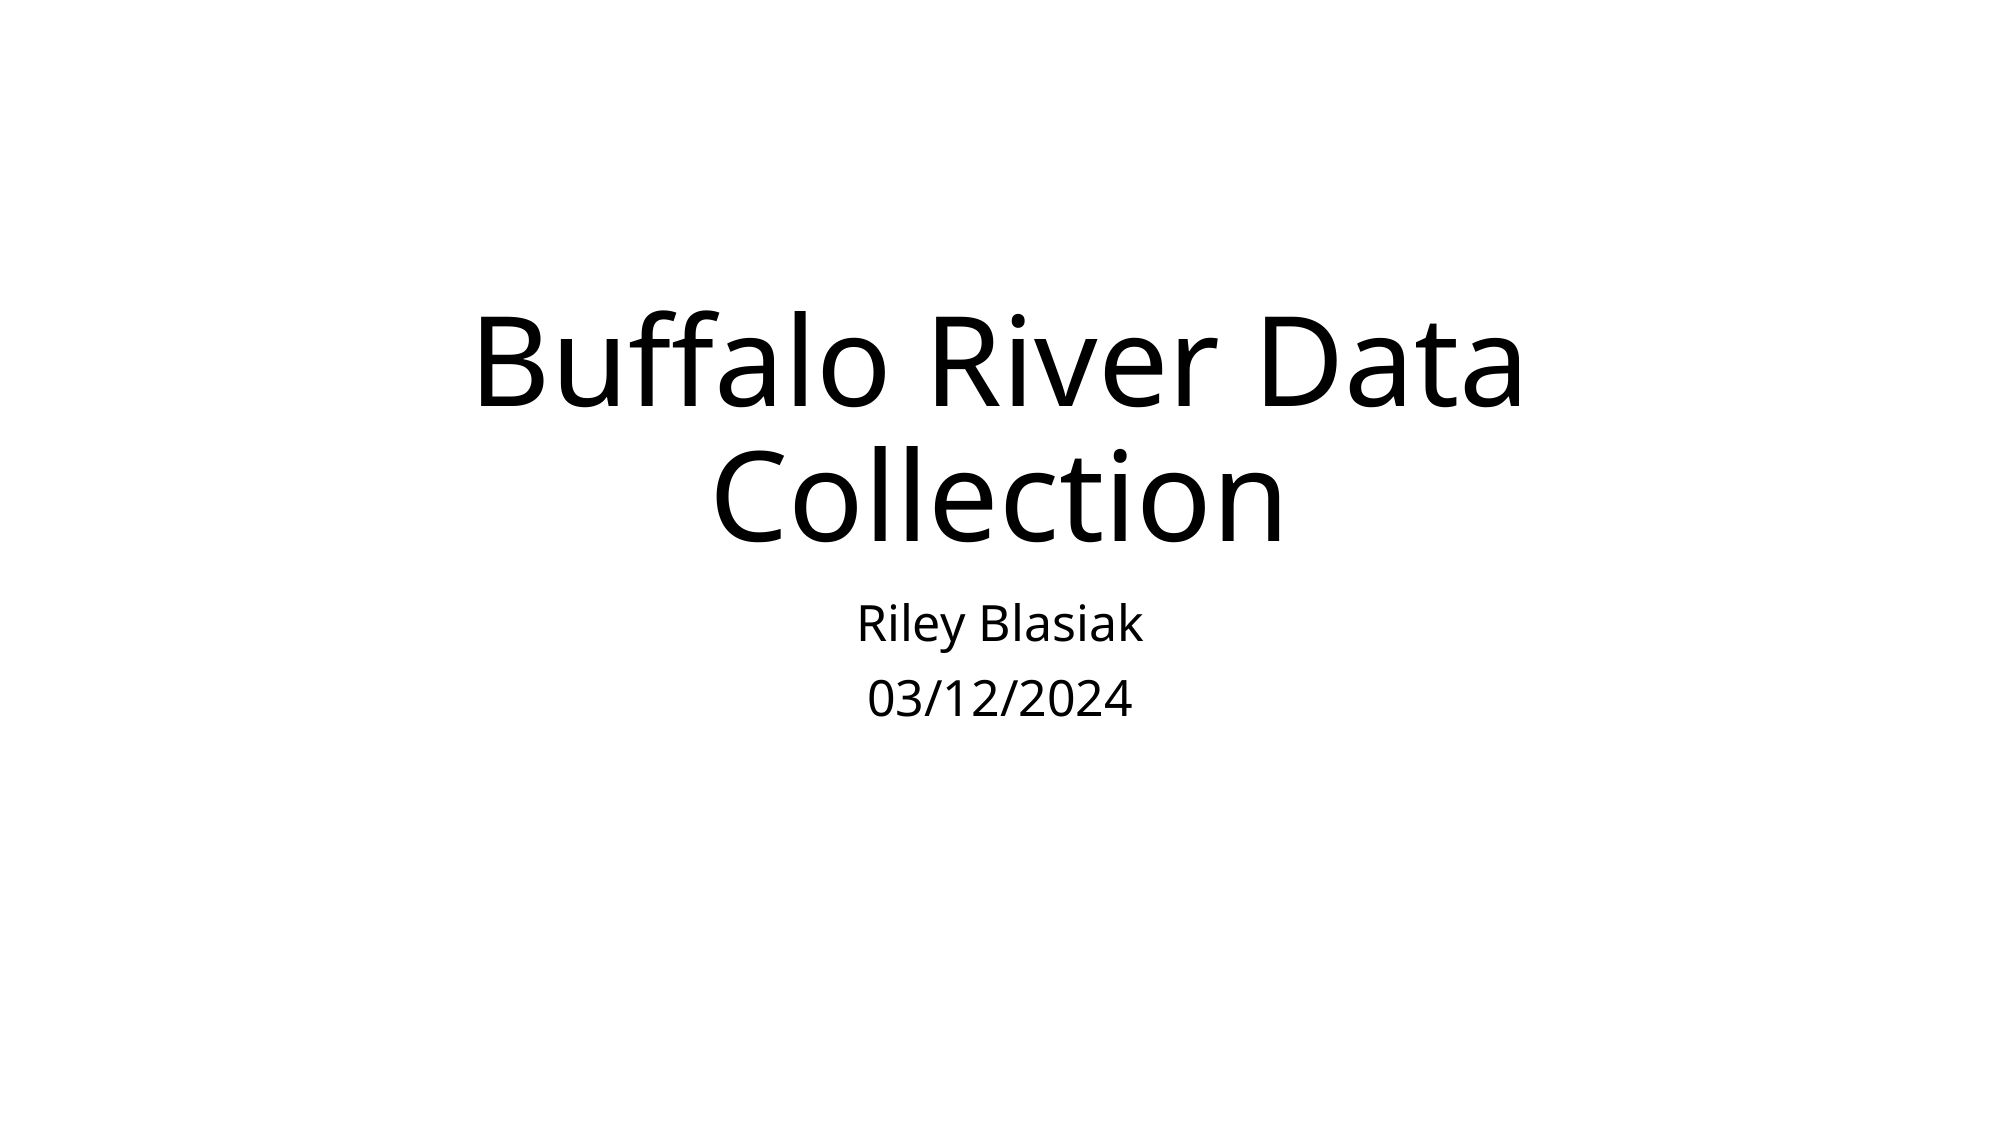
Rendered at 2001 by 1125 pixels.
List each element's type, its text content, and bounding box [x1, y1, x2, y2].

title Buffalo River Data Collection [249, 184, 1750, 576]
subtitle Riley Blasiak 03/12/2024 [249, 590, 1750, 863]
